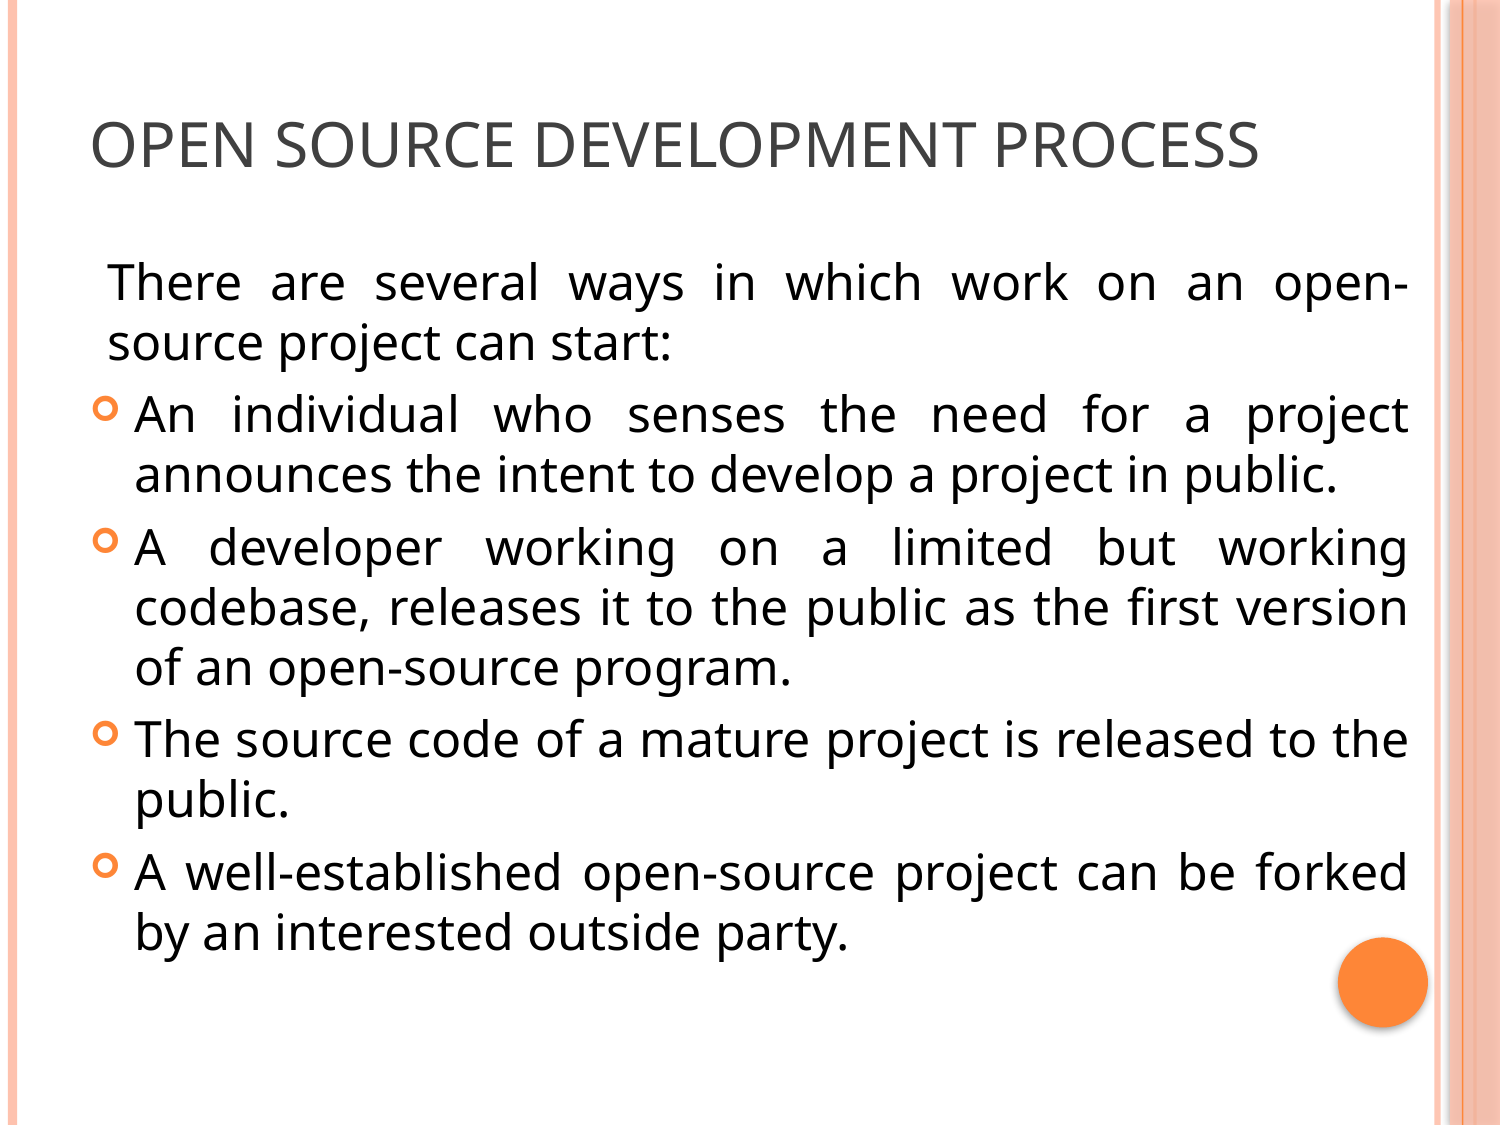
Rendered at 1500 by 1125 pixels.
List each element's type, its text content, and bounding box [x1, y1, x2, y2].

list There are several ways in which work on an open-source project can start: An individual who senses the need for a project announces the intent to develop a project in public. A developer working on a limited but working codebase, releases it to the public as the first version of an open-source program. The source code of a mature project is released to the public. A well-established open-source project can be forked by an interested outside party. [75, 243, 1425, 1088]
title Open Source Development Process [75, 37, 1425, 188]
